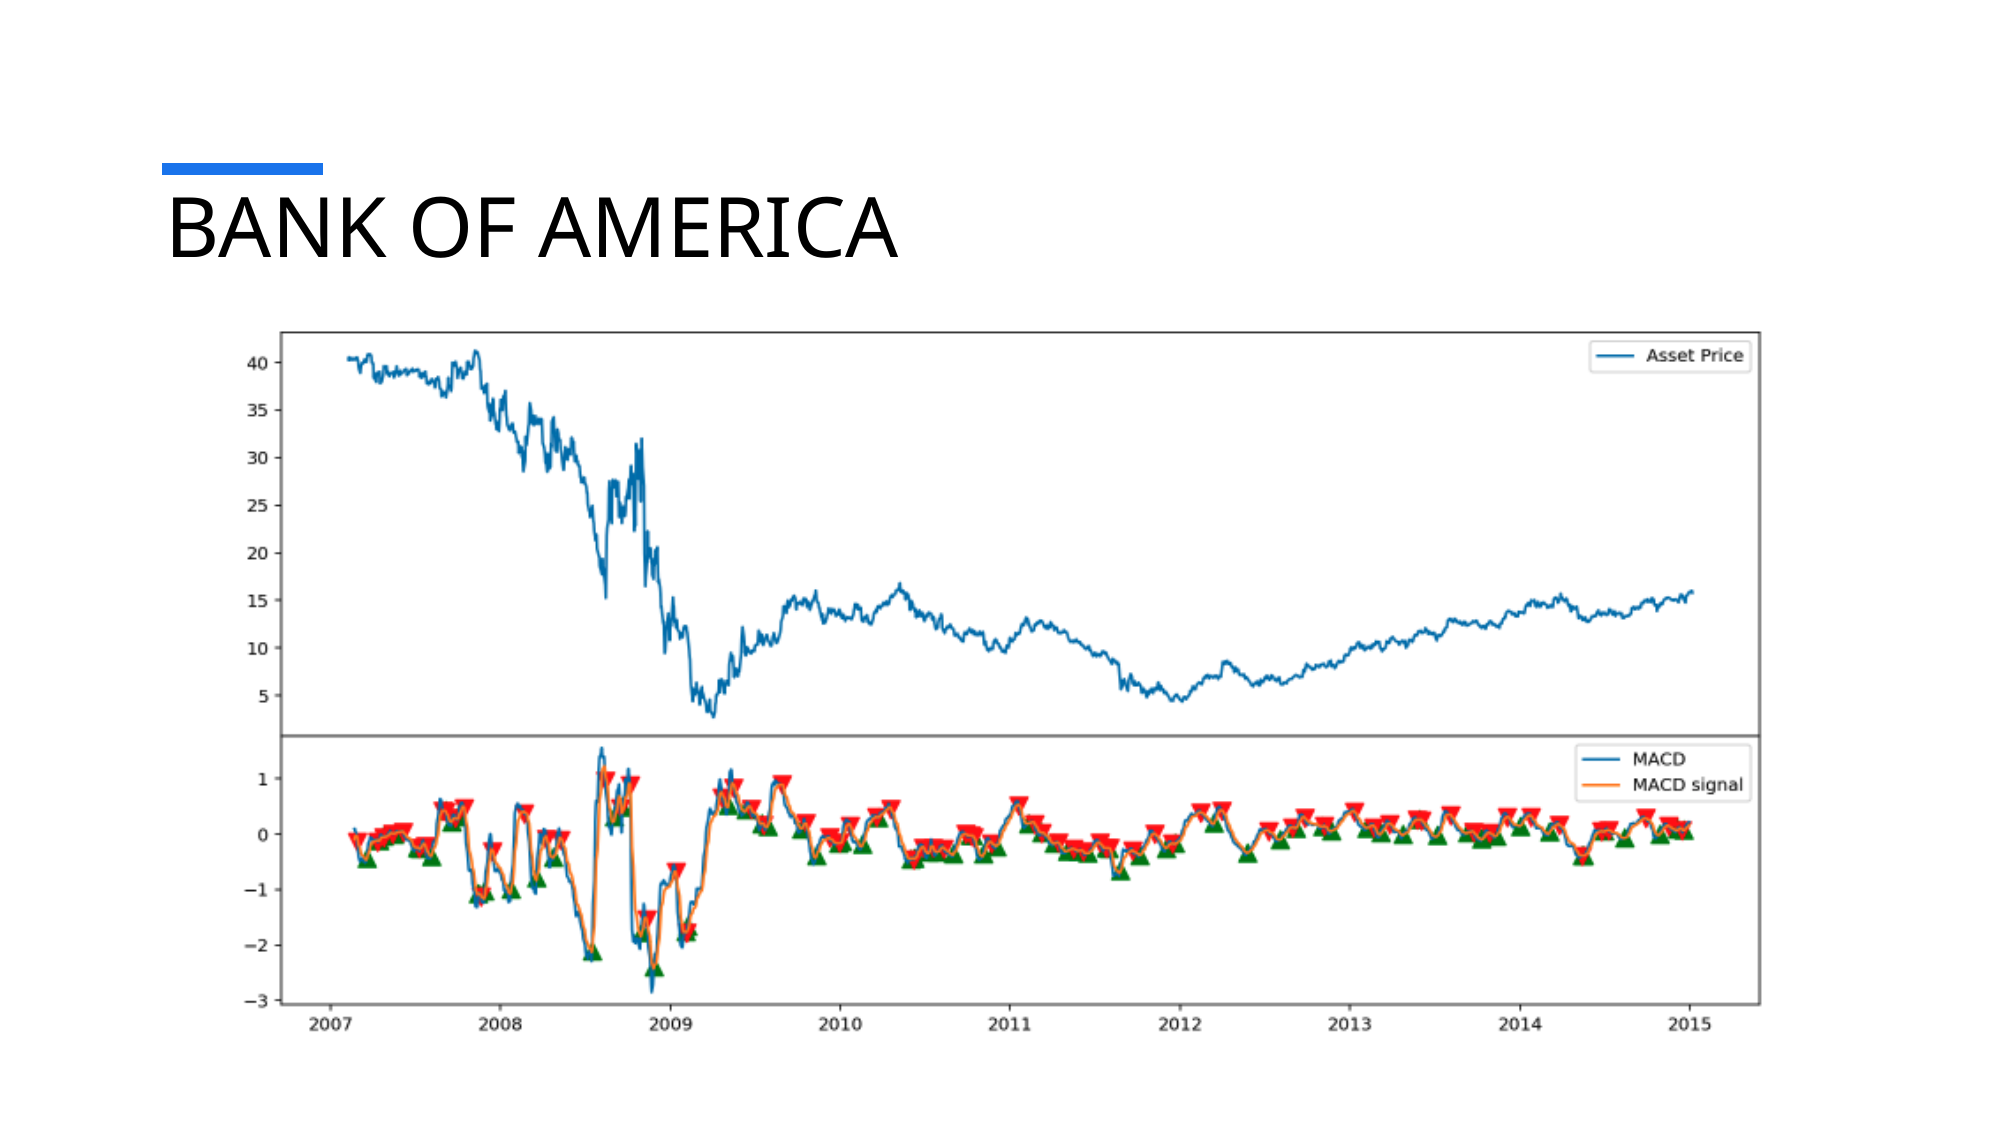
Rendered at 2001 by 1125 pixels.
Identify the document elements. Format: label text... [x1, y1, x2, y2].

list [165, 263, 1896, 1125]
title BANK OF AMERICA [150, 166, 1850, 383]
